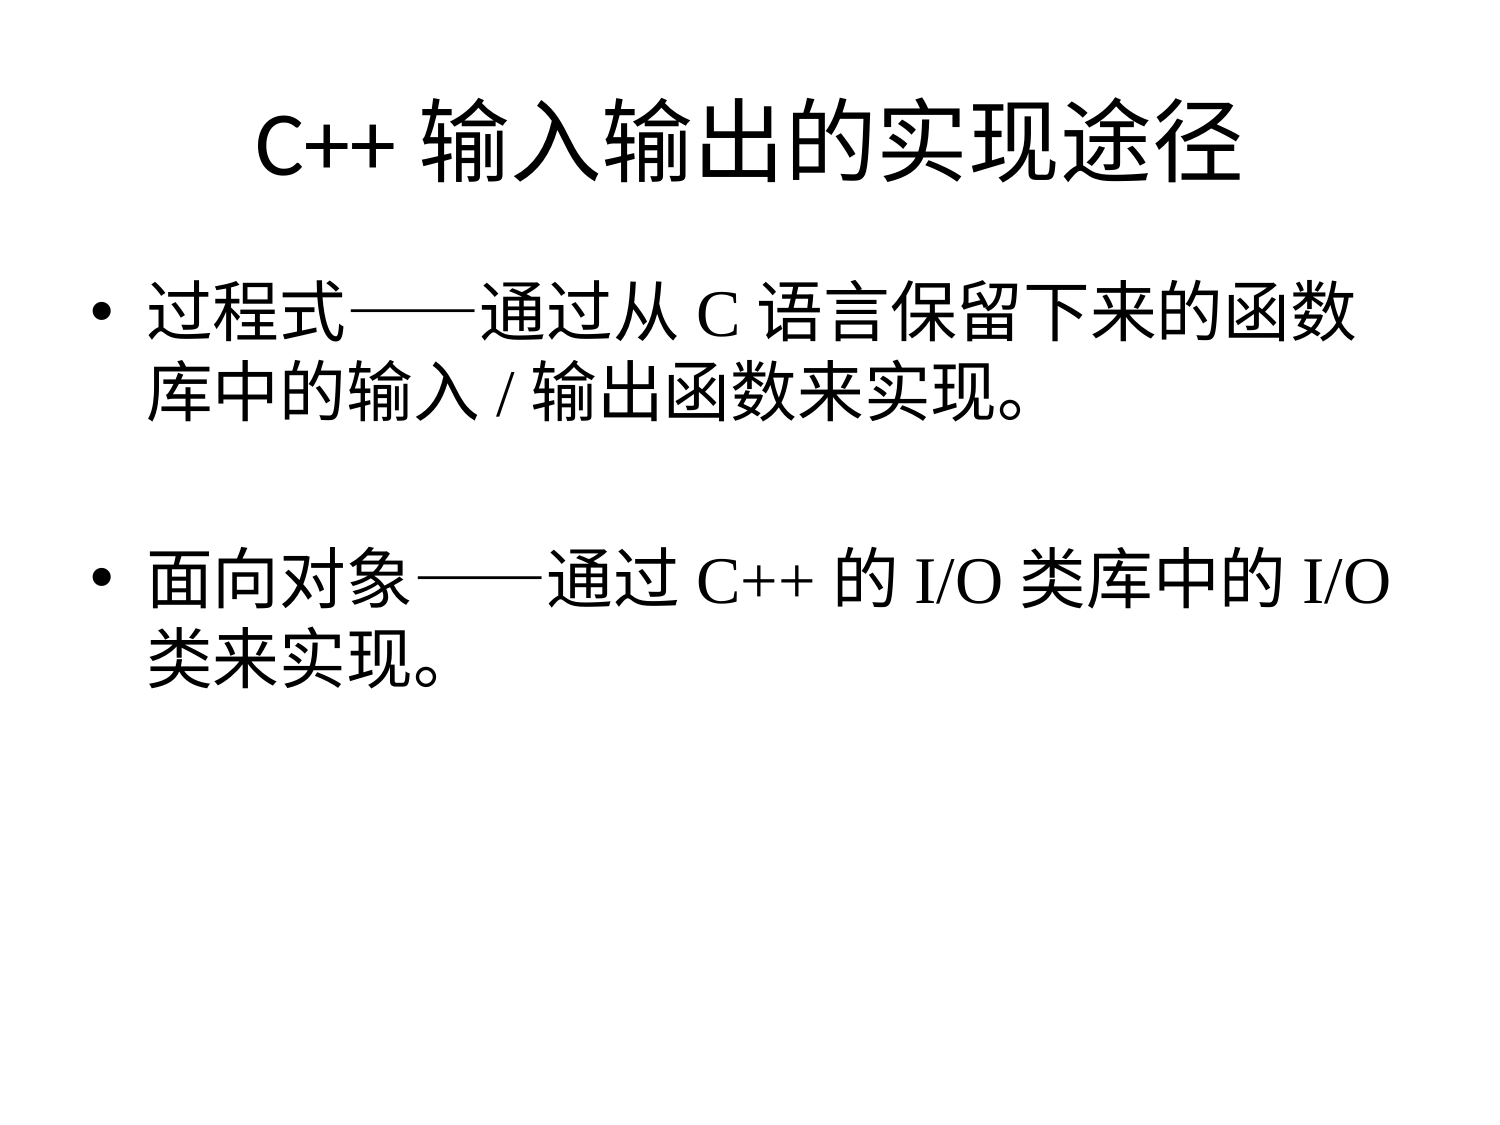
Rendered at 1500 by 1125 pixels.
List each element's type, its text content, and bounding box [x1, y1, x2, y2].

title C++输入输出的实现途径 [75, 45, 1425, 233]
list 过程式——通过从C语言保留下来的函数库中的输入/输出函数来实现。 面向对象——通过C++的I/O类库中的I/O类来实现。 [75, 262, 1425, 1005]
